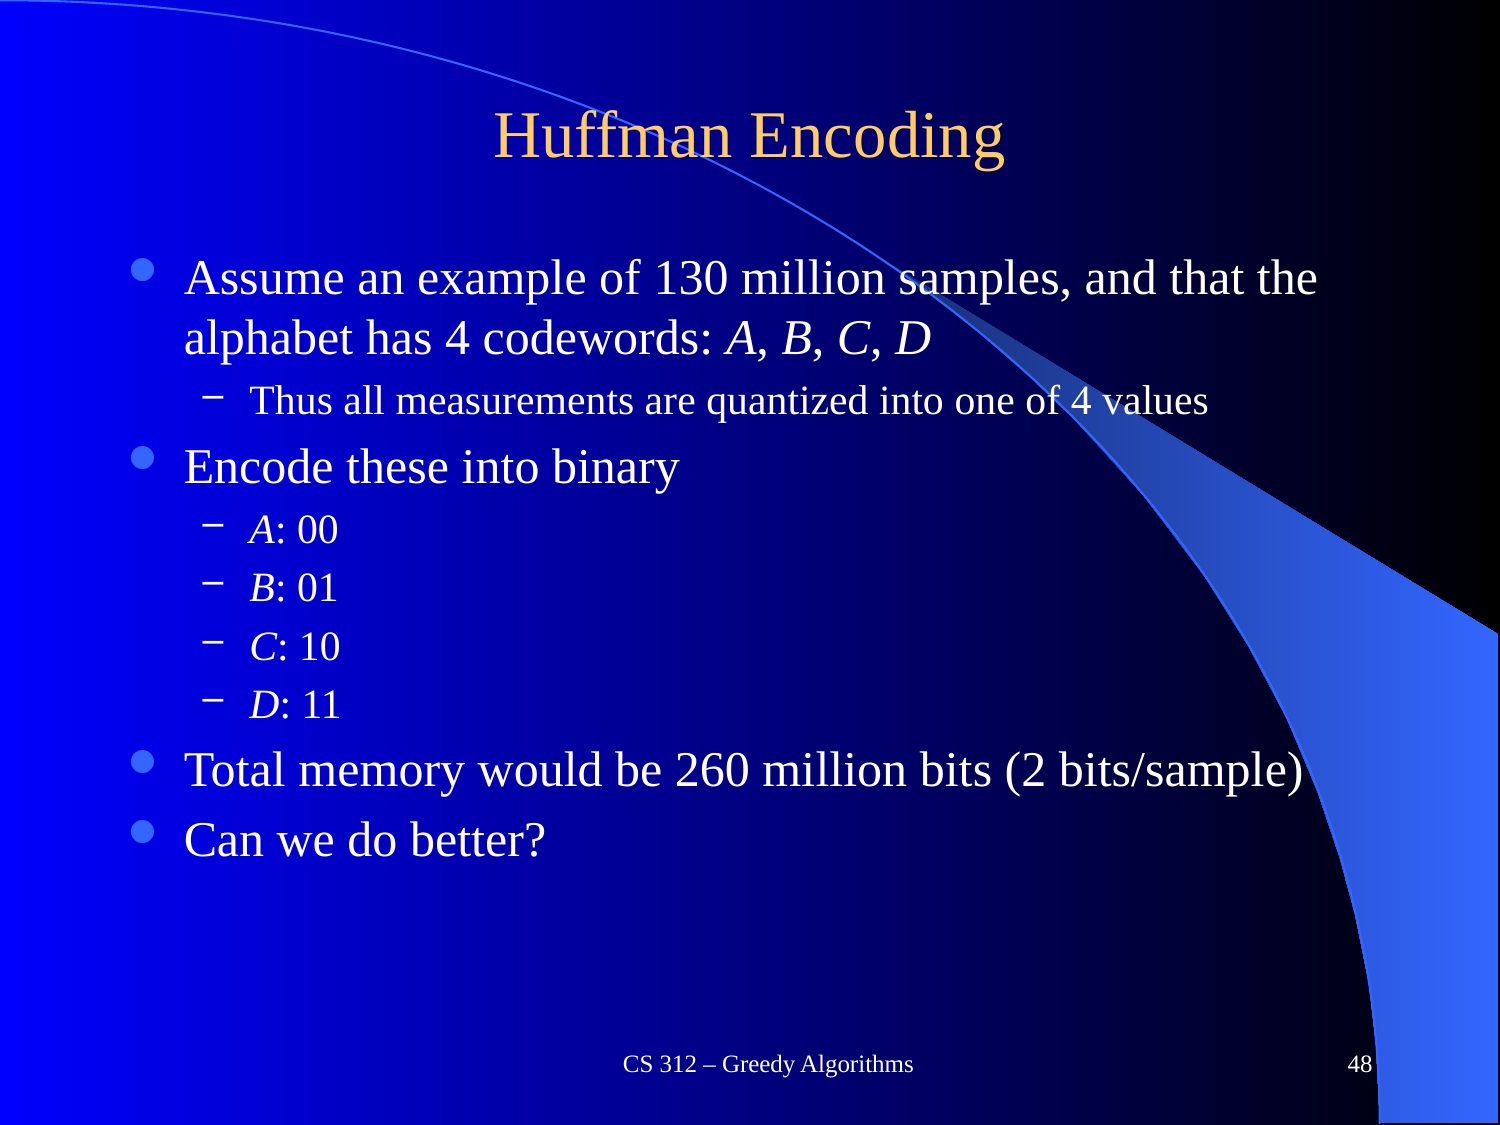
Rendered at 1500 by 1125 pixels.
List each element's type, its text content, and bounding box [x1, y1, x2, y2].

list Assume an example of 130 million samples, and that the alphabet has 4 codewords: A, B, C, D Thus all measurements are quantized into one of 4 values Encode these into binary A: 00 B: 01 C: 10 D: 11 Total memory would be 260 million bits (2 bits/sample) Can we do better? [112, 237, 1388, 1001]
slide_number 48 [1074, 1024, 1388, 1101]
title Huffman Encoding [112, 62, 1388, 201]
footer CS 312 – Greedy Algorithms [474, 1024, 1063, 1101]
